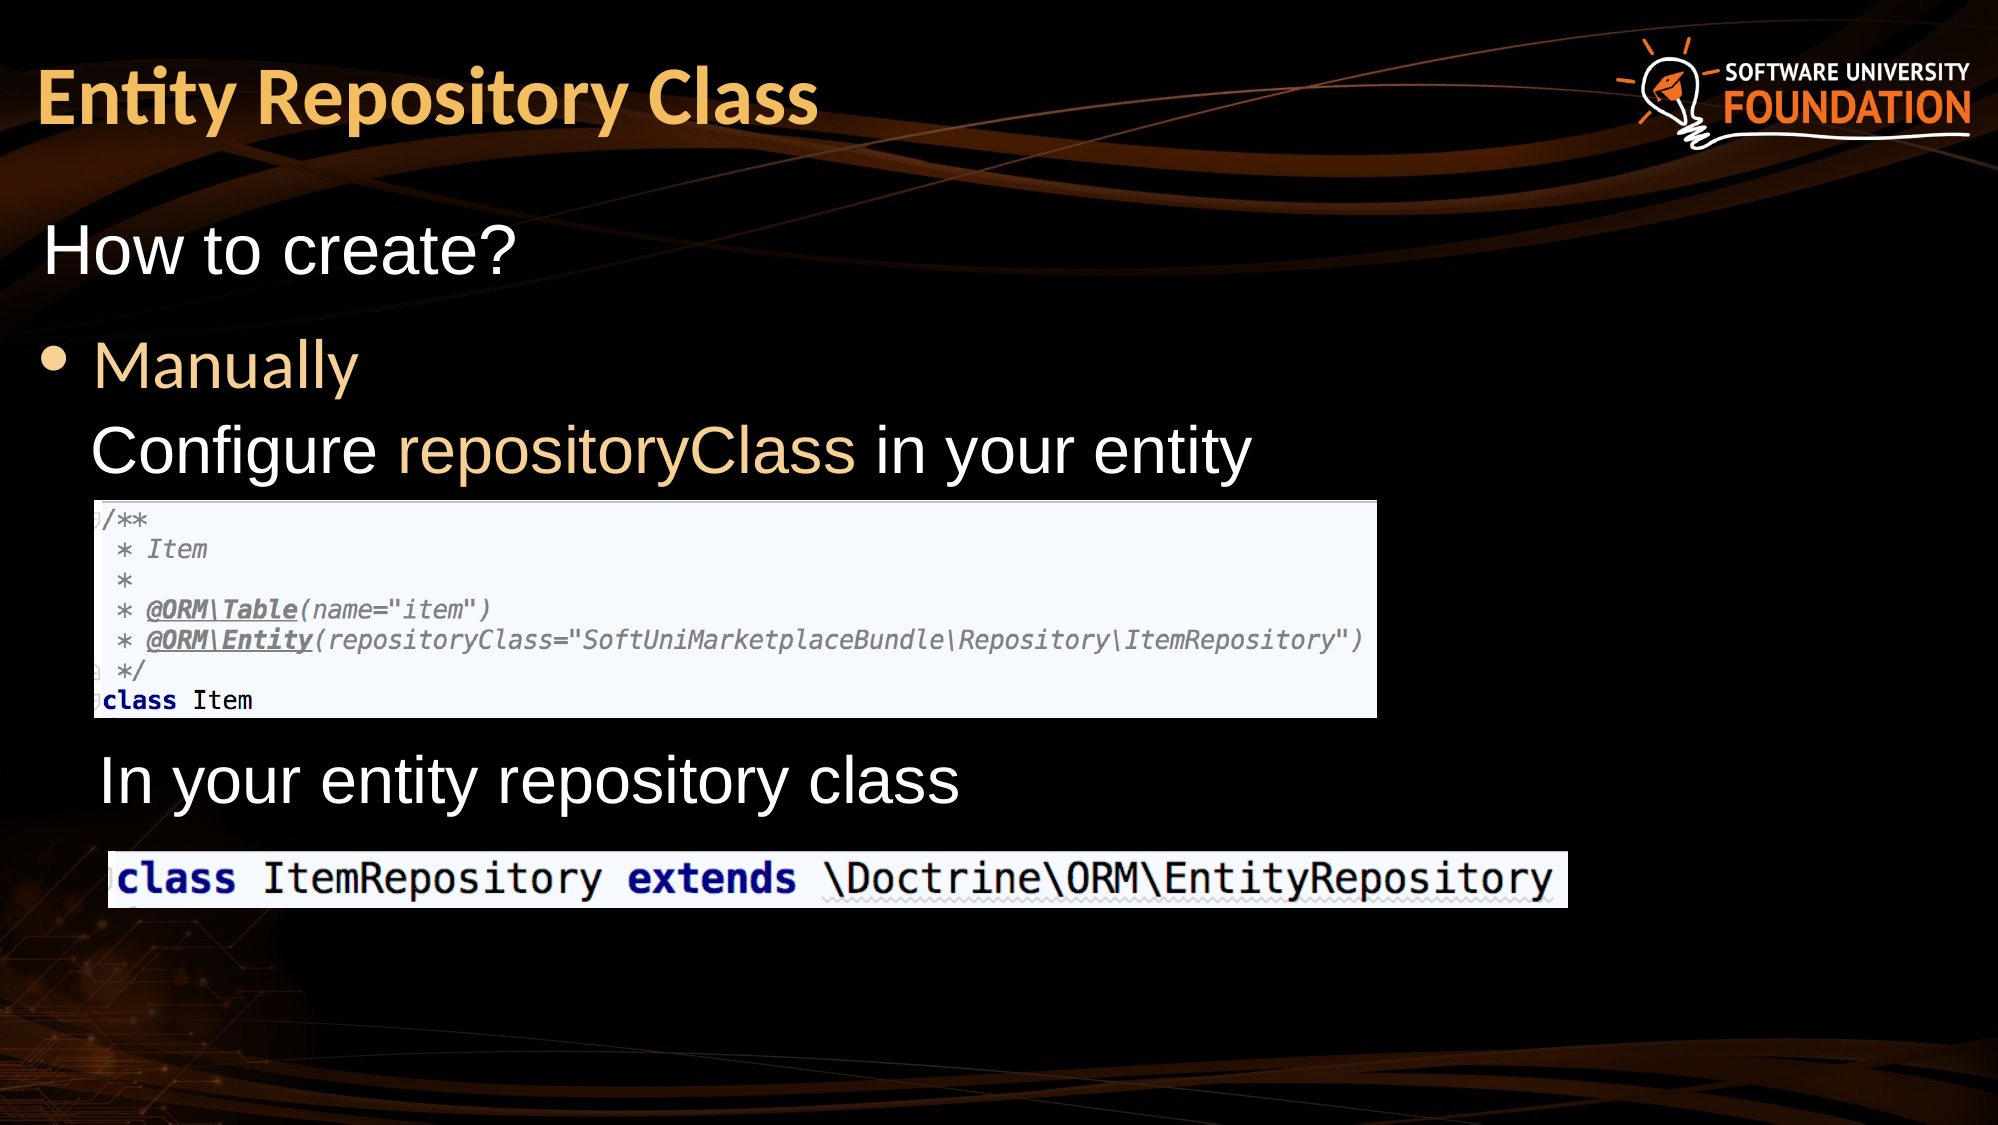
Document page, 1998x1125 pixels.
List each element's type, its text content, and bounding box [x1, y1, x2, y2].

text_box Manually [30, 297, 1893, 392]
picture [0, 0, 1998, 1125]
text_box In your entity repository class [91, 728, 972, 819]
text_box How to create? [35, 196, 529, 291]
title Entity Repository Class [30, 6, 1602, 189]
text_box Configure repositoryClass in your entity [82, 399, 1264, 490]
